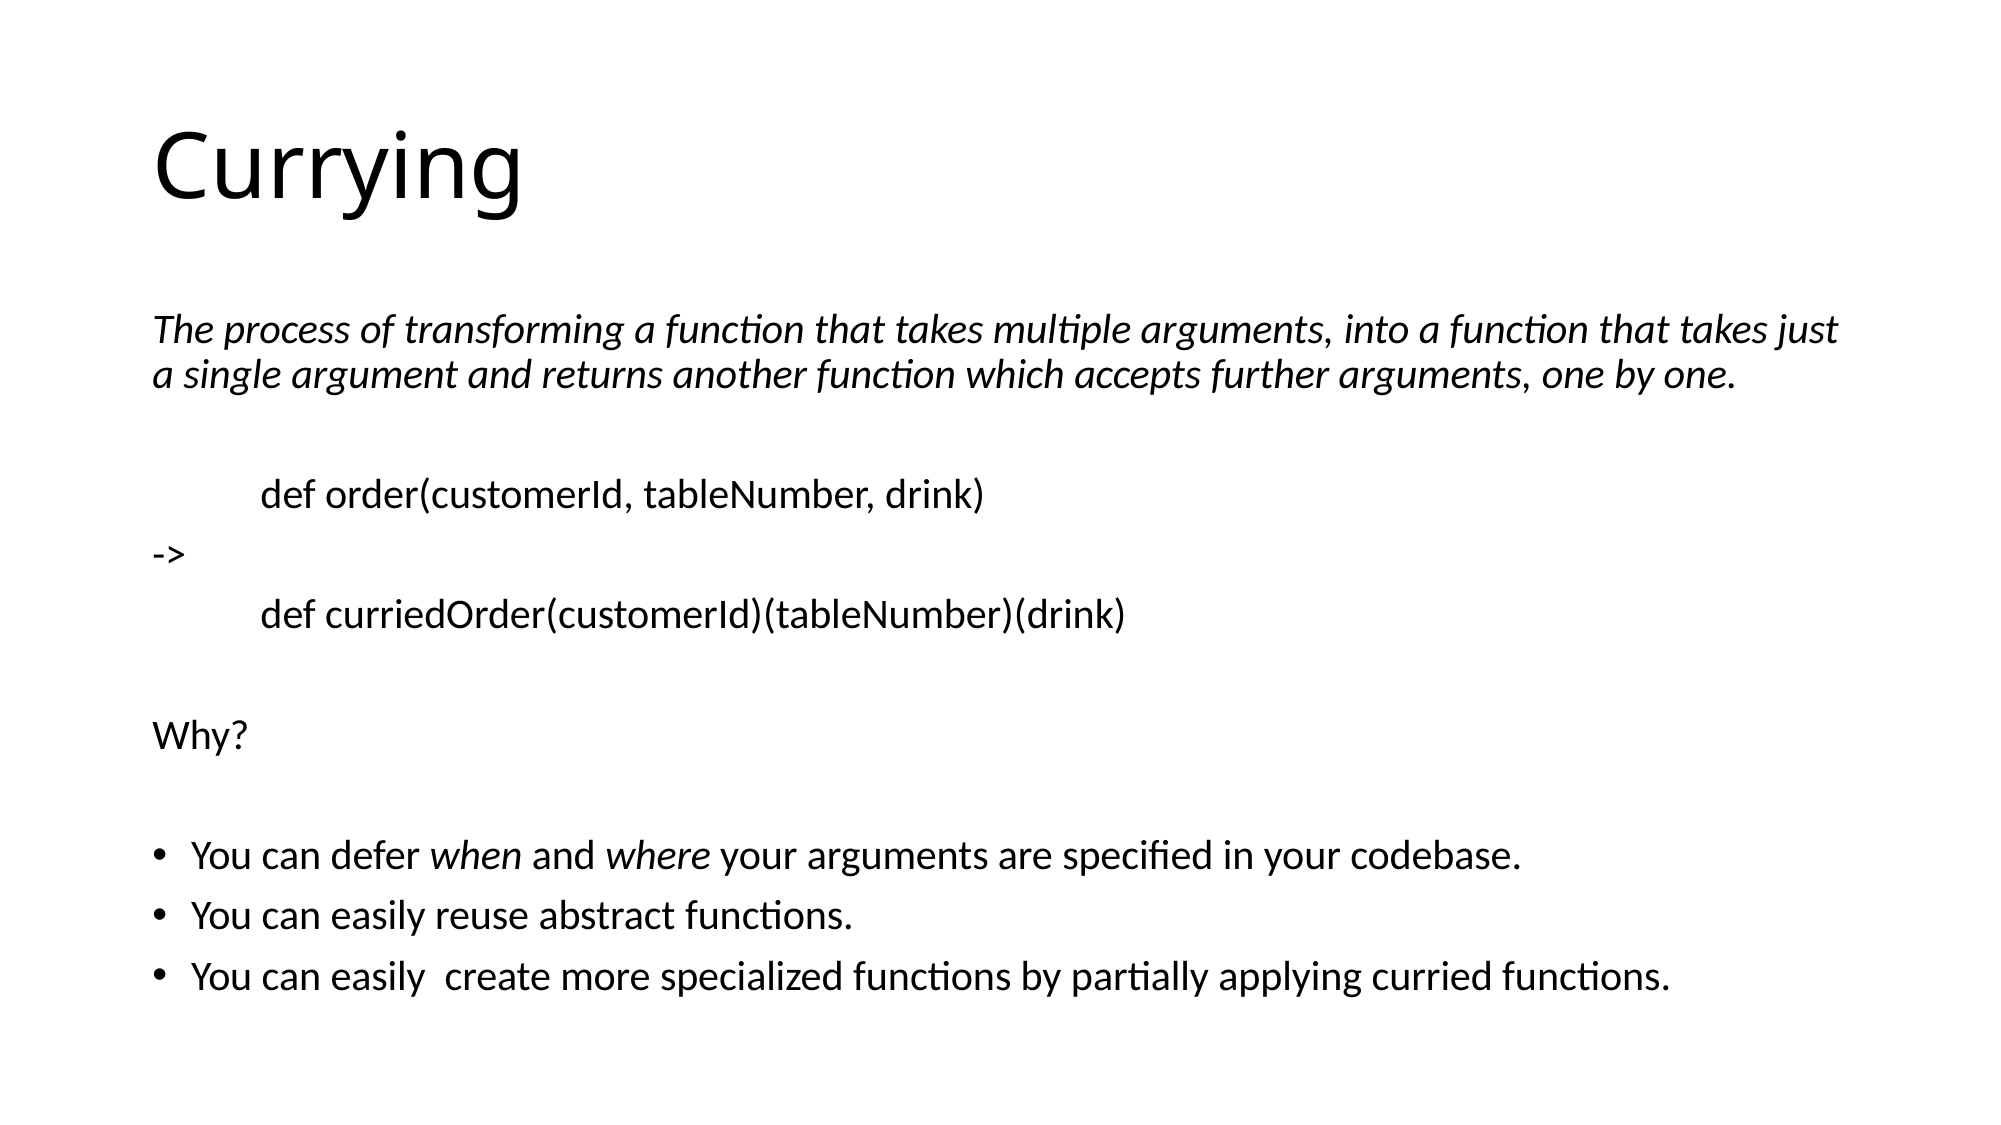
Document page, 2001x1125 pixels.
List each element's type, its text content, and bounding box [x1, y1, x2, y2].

title Currying [137, 59, 1863, 278]
list The process of transforming a function that takes multiple arguments, into a function that takes just a single argument and returns another function which accepts further arguments, one by one. def order(customerId, tableNumber, drink) -> def curriedOrder(customerId)(tableNumber)(drink) Why? You can defer when and where your arguments are specified in your codebase. You can easily reuse abstract functions. You can easily create more specialized functions by partially applying curried functions. [137, 299, 1863, 1014]
